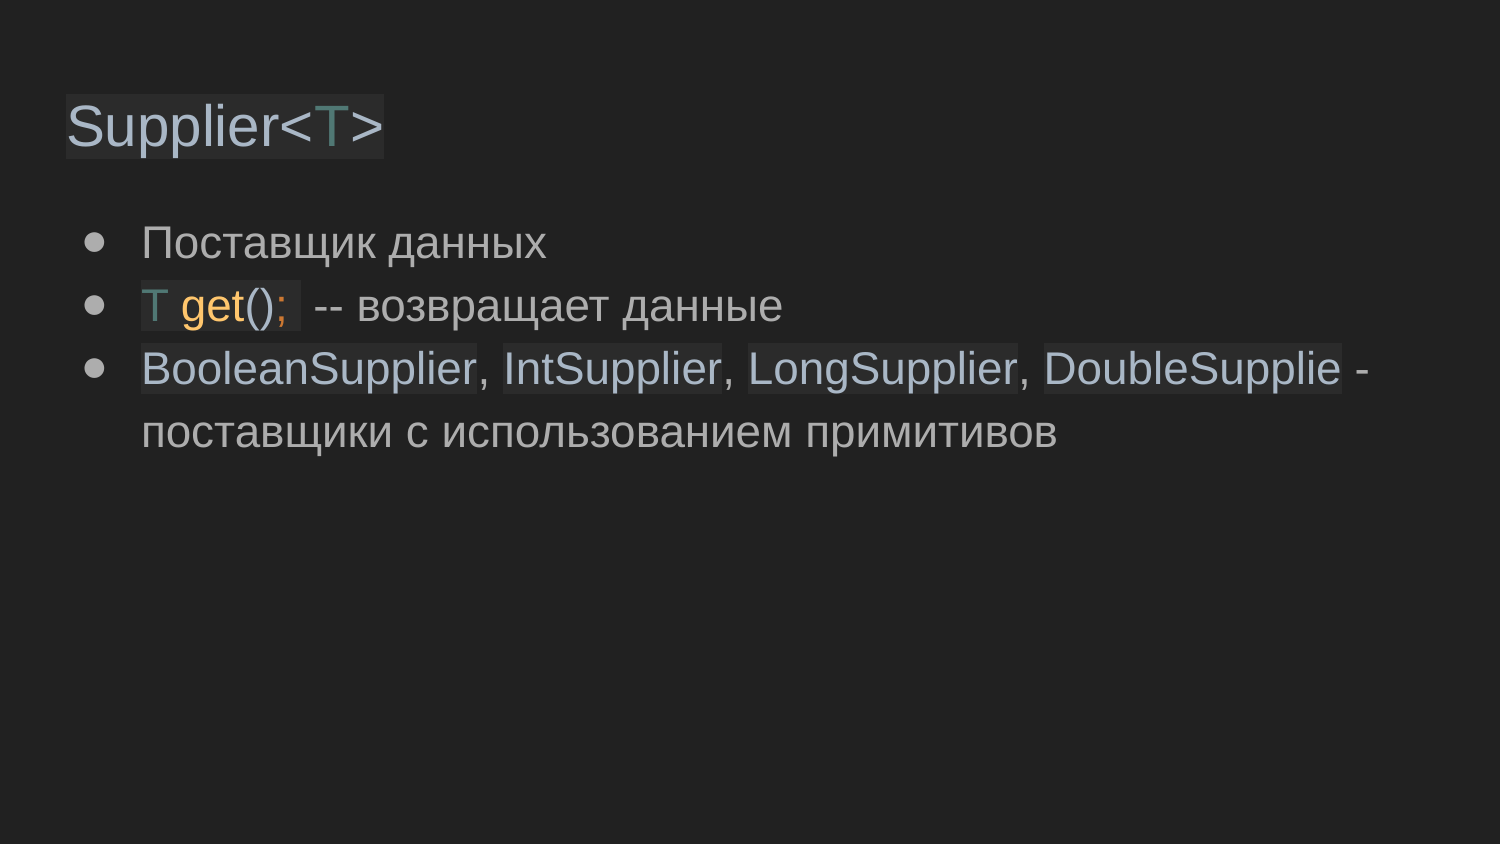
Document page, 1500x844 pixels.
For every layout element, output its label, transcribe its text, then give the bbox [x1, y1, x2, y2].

title Supplier<T> [51, 72, 1449, 167]
list Поставщик данных T get(); -- возвращает данные BooleanSupplier, IntSupplier, LongSupplier, DoubleSupplie - поставщики с использованием примитивов [51, 189, 1449, 750]
